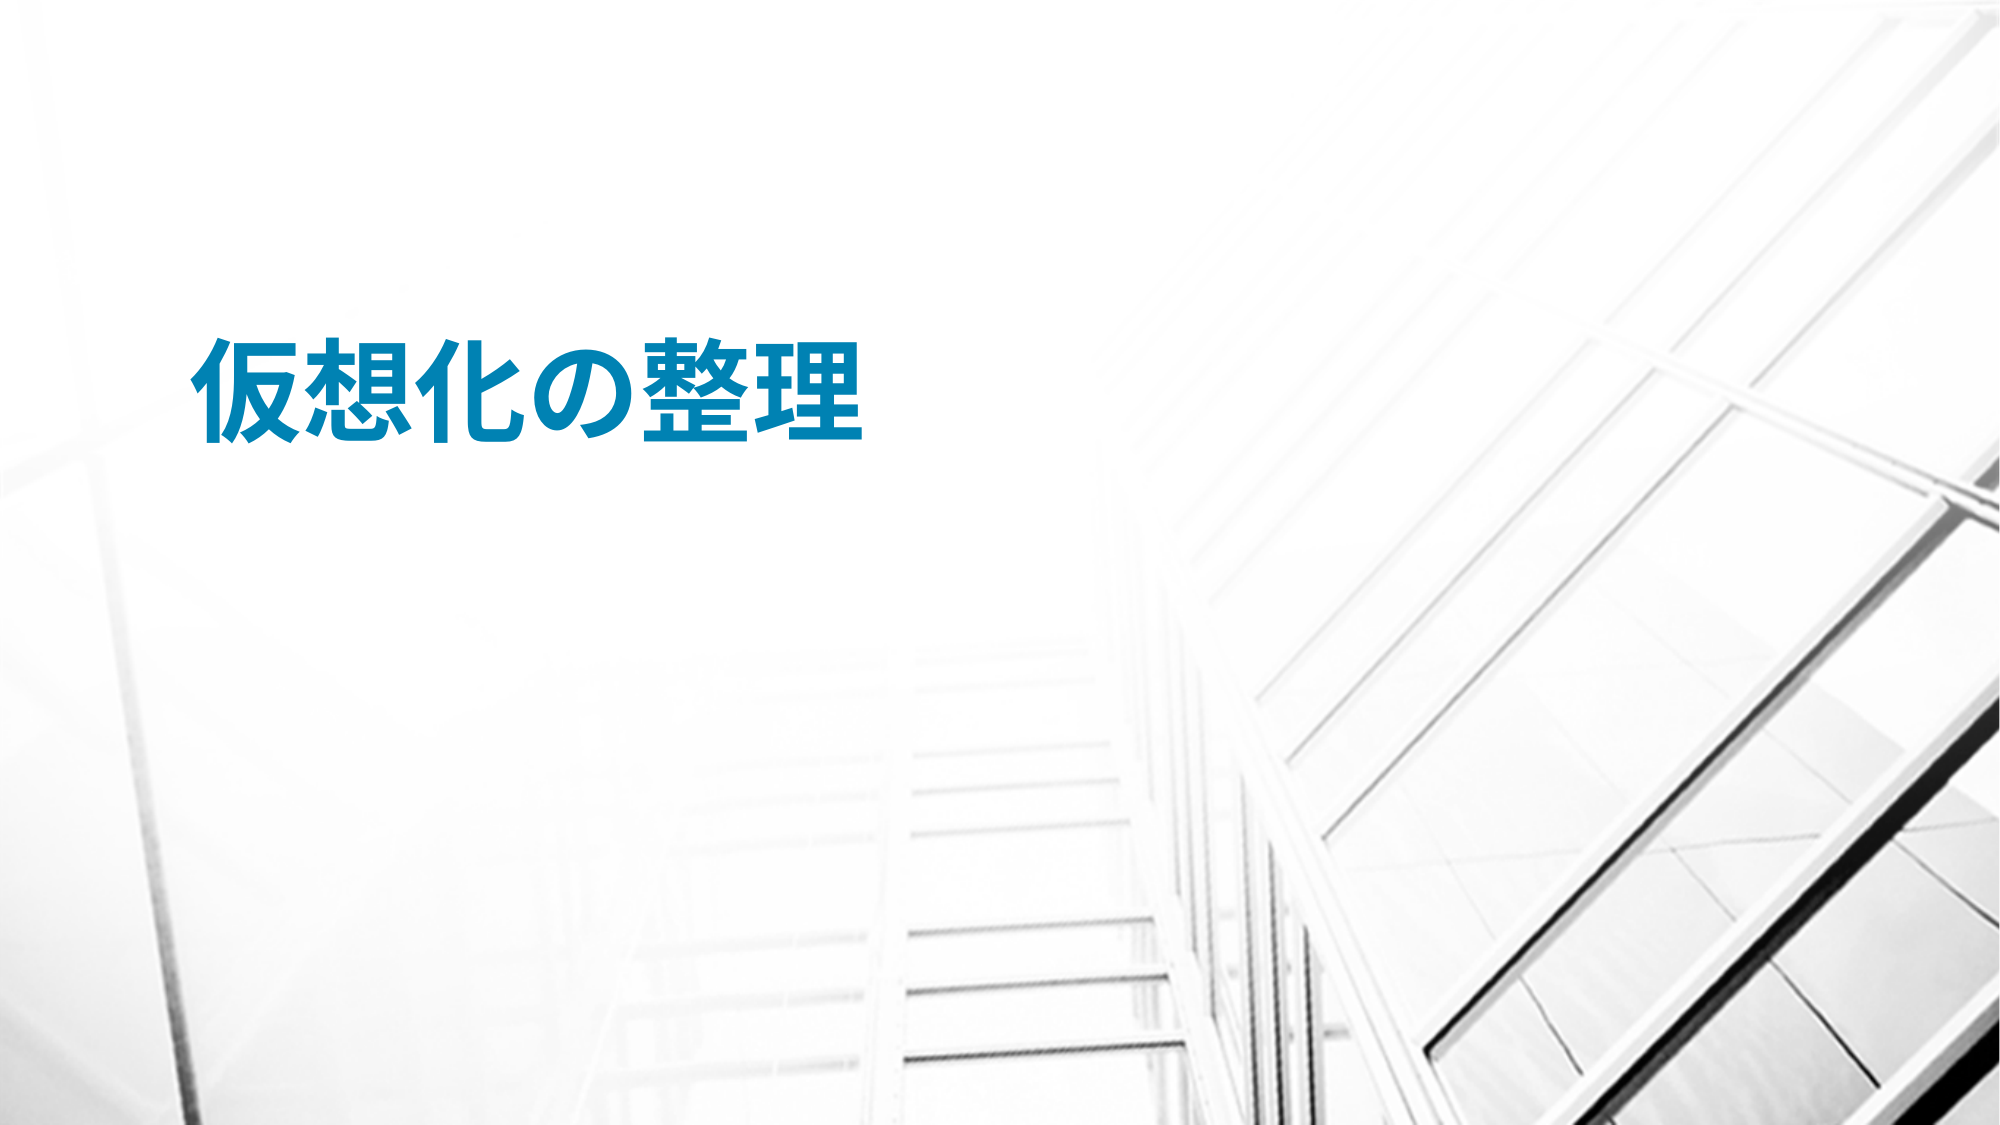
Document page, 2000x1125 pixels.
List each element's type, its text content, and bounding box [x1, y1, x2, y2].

picture [0, 0, 2000, 1125]
title 仮想化の整理 [174, 87, 1600, 463]
